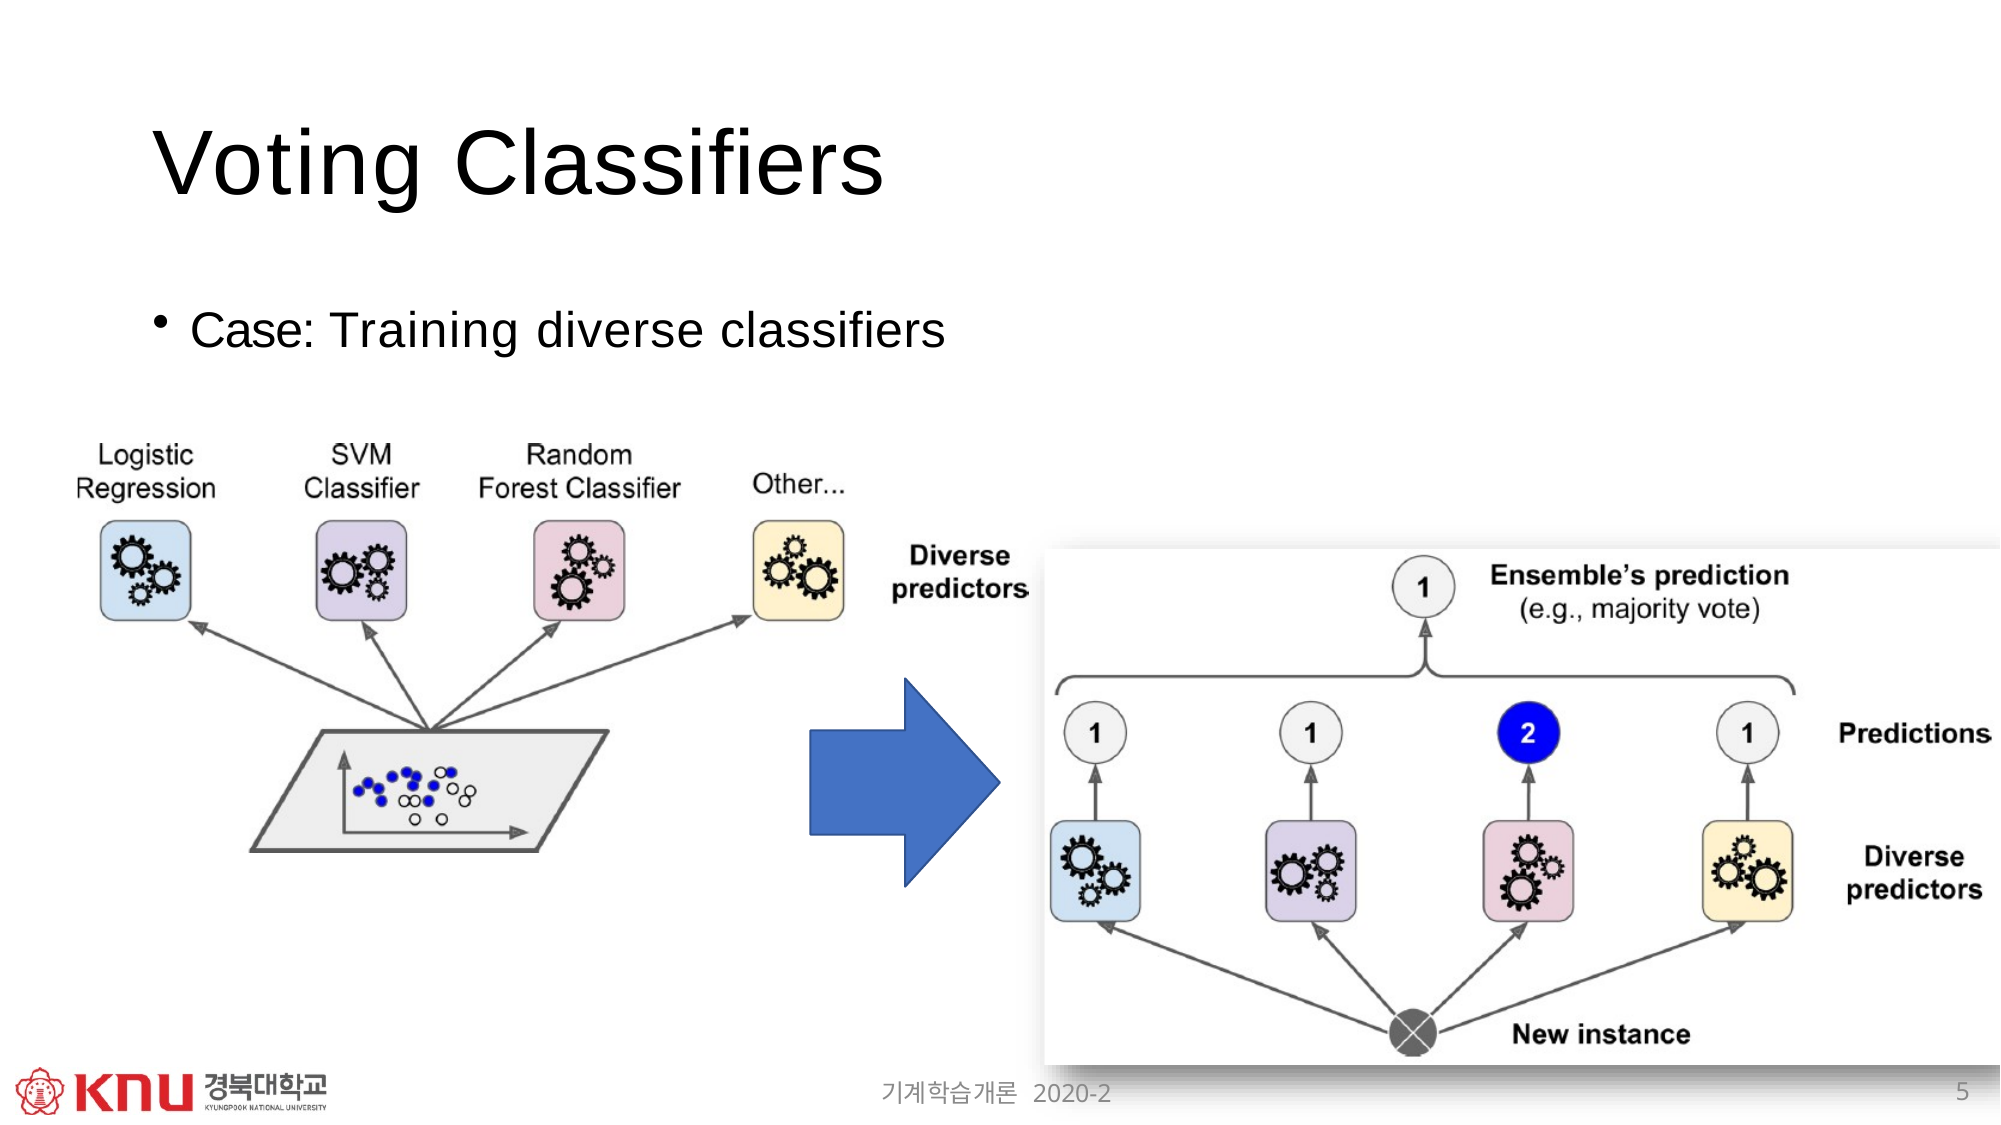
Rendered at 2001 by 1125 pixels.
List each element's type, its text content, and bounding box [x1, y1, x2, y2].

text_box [77, 443, 2000, 1125]
title Voting Classifiers [150, 100, 893, 291]
text_box Case: Training diverse classifiers [150, 295, 951, 358]
picture [15, 1067, 77, 1115]
